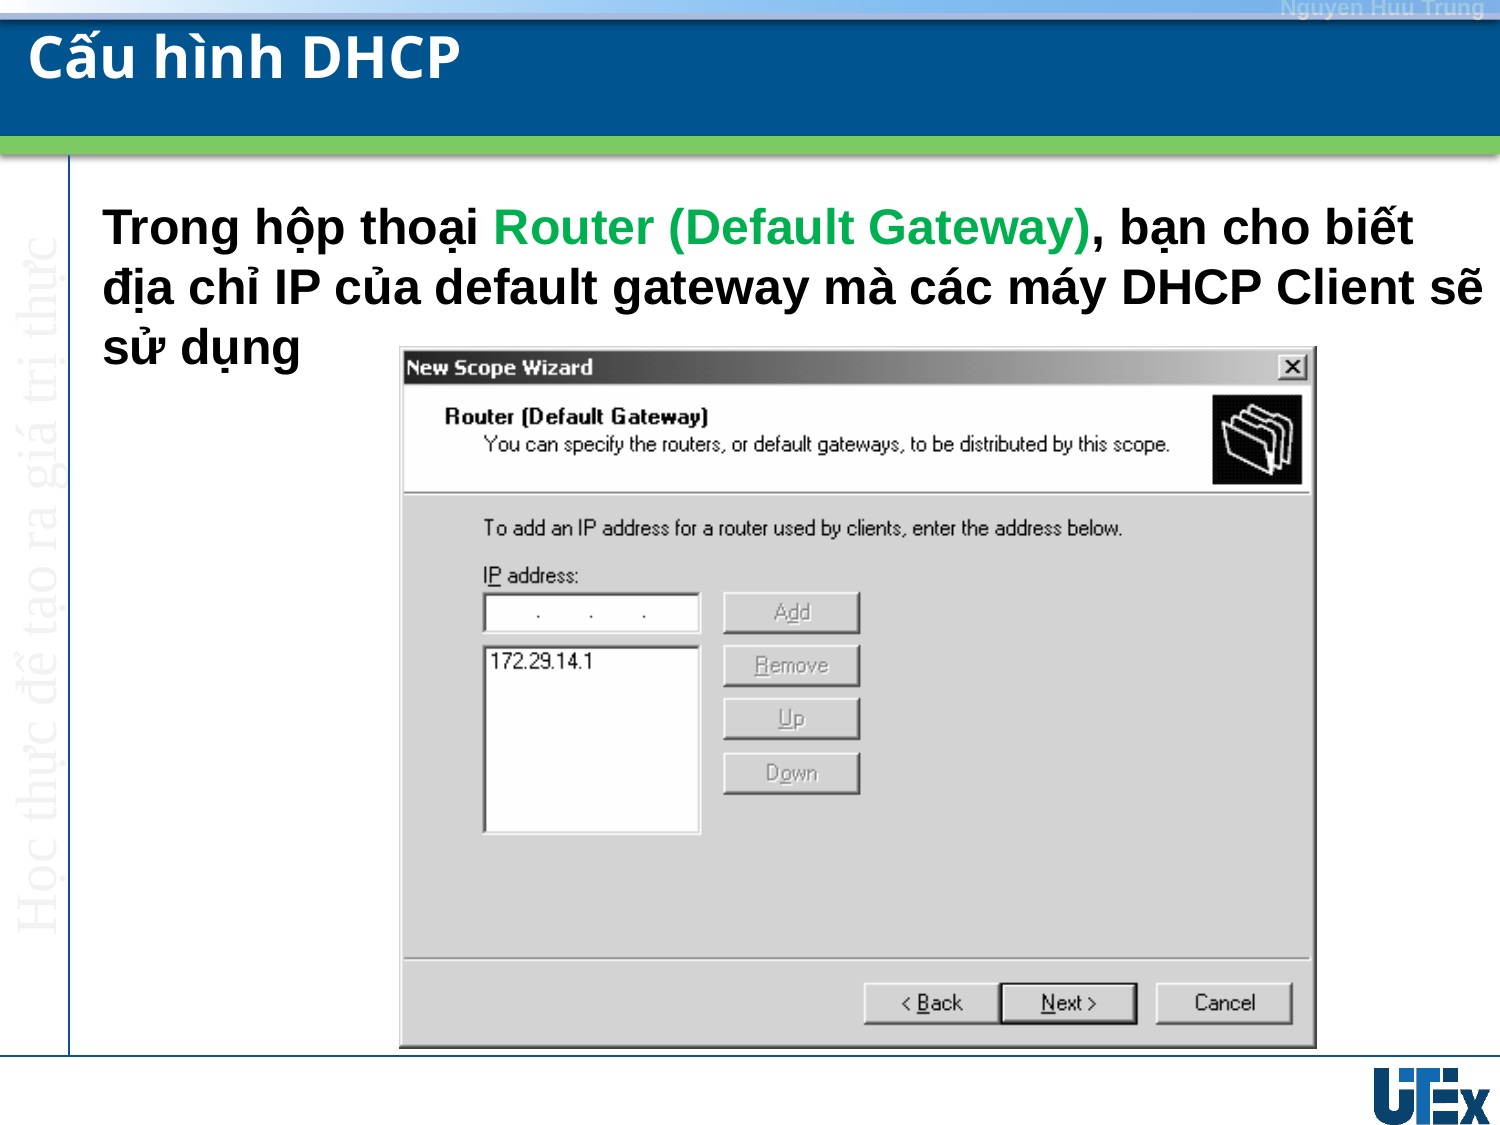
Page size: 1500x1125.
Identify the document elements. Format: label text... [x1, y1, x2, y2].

text_box Cấu hình DHCP [12, 12, 1475, 125]
text_box Trong hộp thoại Router (Default Gateway), bạn cho biết địa chỉ IP của default gateway mà các máy DHCP Client sẽ sử dụng [87, 187, 1500, 383]
picture [399, 346, 1317, 1049]
picture [1374, 1068, 1490, 1125]
